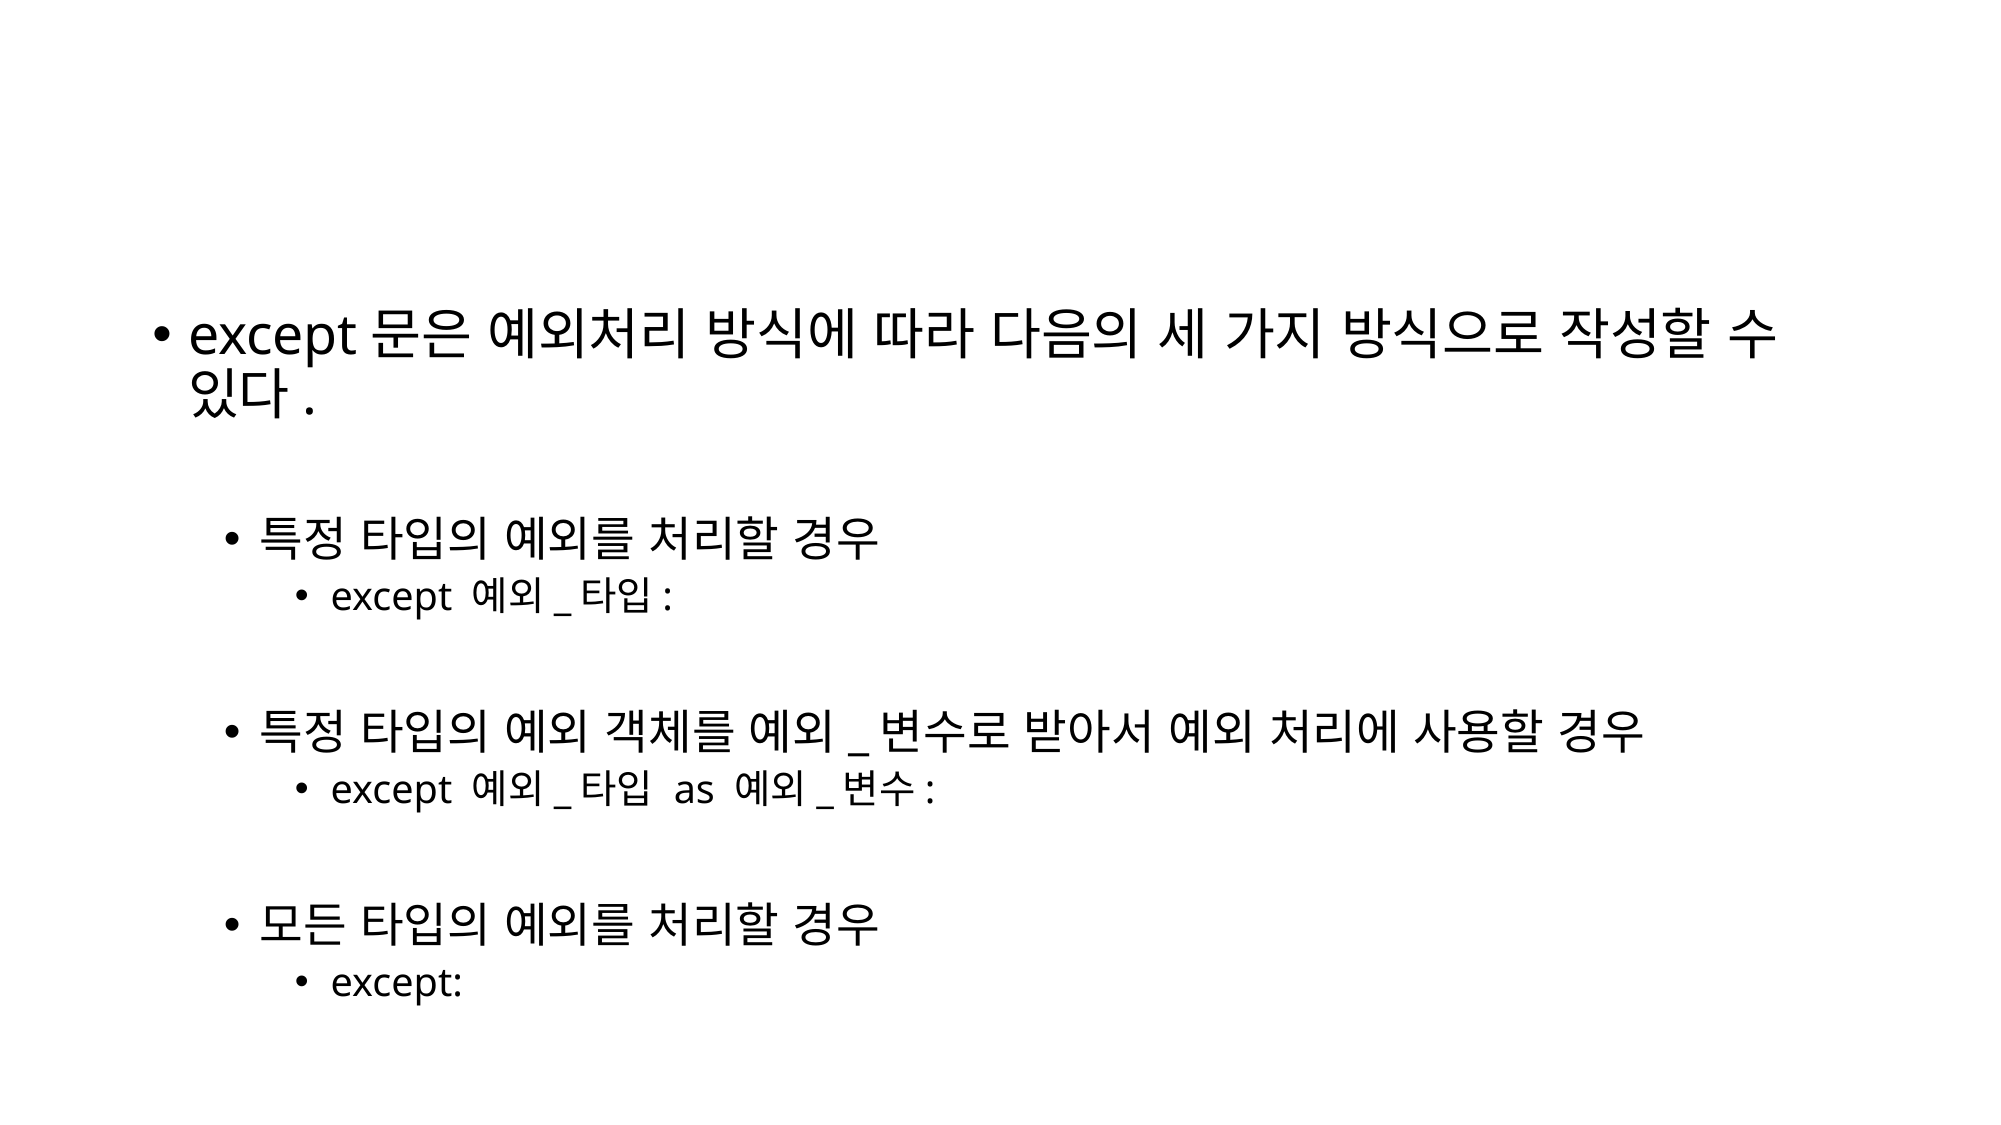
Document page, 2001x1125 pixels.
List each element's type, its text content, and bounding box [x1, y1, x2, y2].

list except문은 예외처리 방식에 따라 다음의 세 가지 방식으로 작성할 수 있다. 특정 타입의 예외를 처리할 경우 except 예외_타입: 특정 타입의 예외 객체를 예외_변수로 받아서 예외 처리에 사용할 경우 except 예외_타입 as 예외_변수: 모든 타입의 예외를 처리할 경우 except: [137, 299, 1863, 1014]
